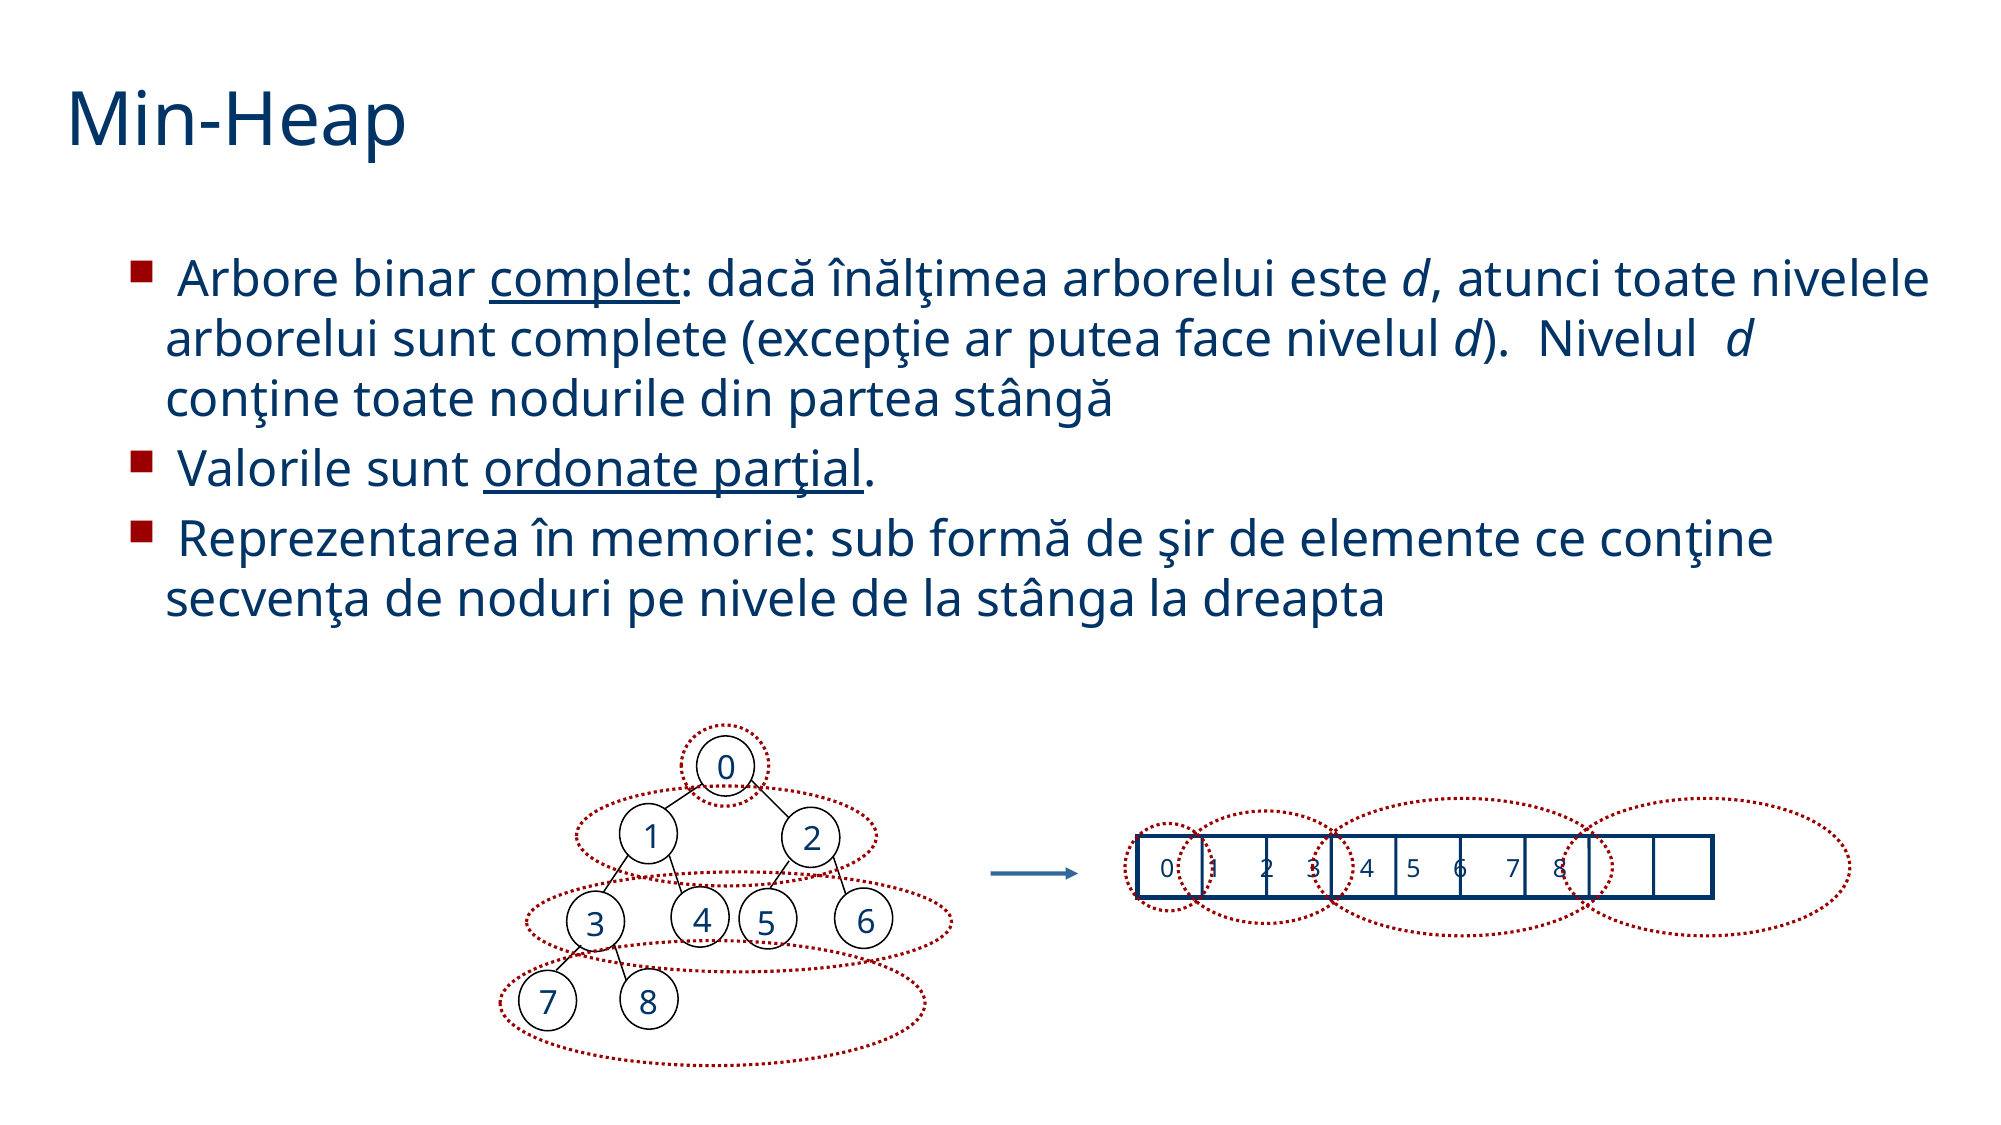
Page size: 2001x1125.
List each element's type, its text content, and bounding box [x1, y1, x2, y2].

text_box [680, 724, 1213, 784]
subtitle Arbore binar complet: dacă înălţimea arborelui este d, atunci toate nivelele arborelui sunt complete (excepţie ar putea face nivelul d). Nivelul d conţine toate nodurile din partea stângă Valorile sunt ordonate parţial. Reprezentarea în memorie: sub formă de şir de elemente ce conţine secvenţa de noduri pe nivele de la stânga la dreapta [112, 239, 1950, 1025]
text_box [576, 785, 1354, 795]
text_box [499, 798, 1851, 1066]
title Min-Heap [50, 62, 1750, 169]
